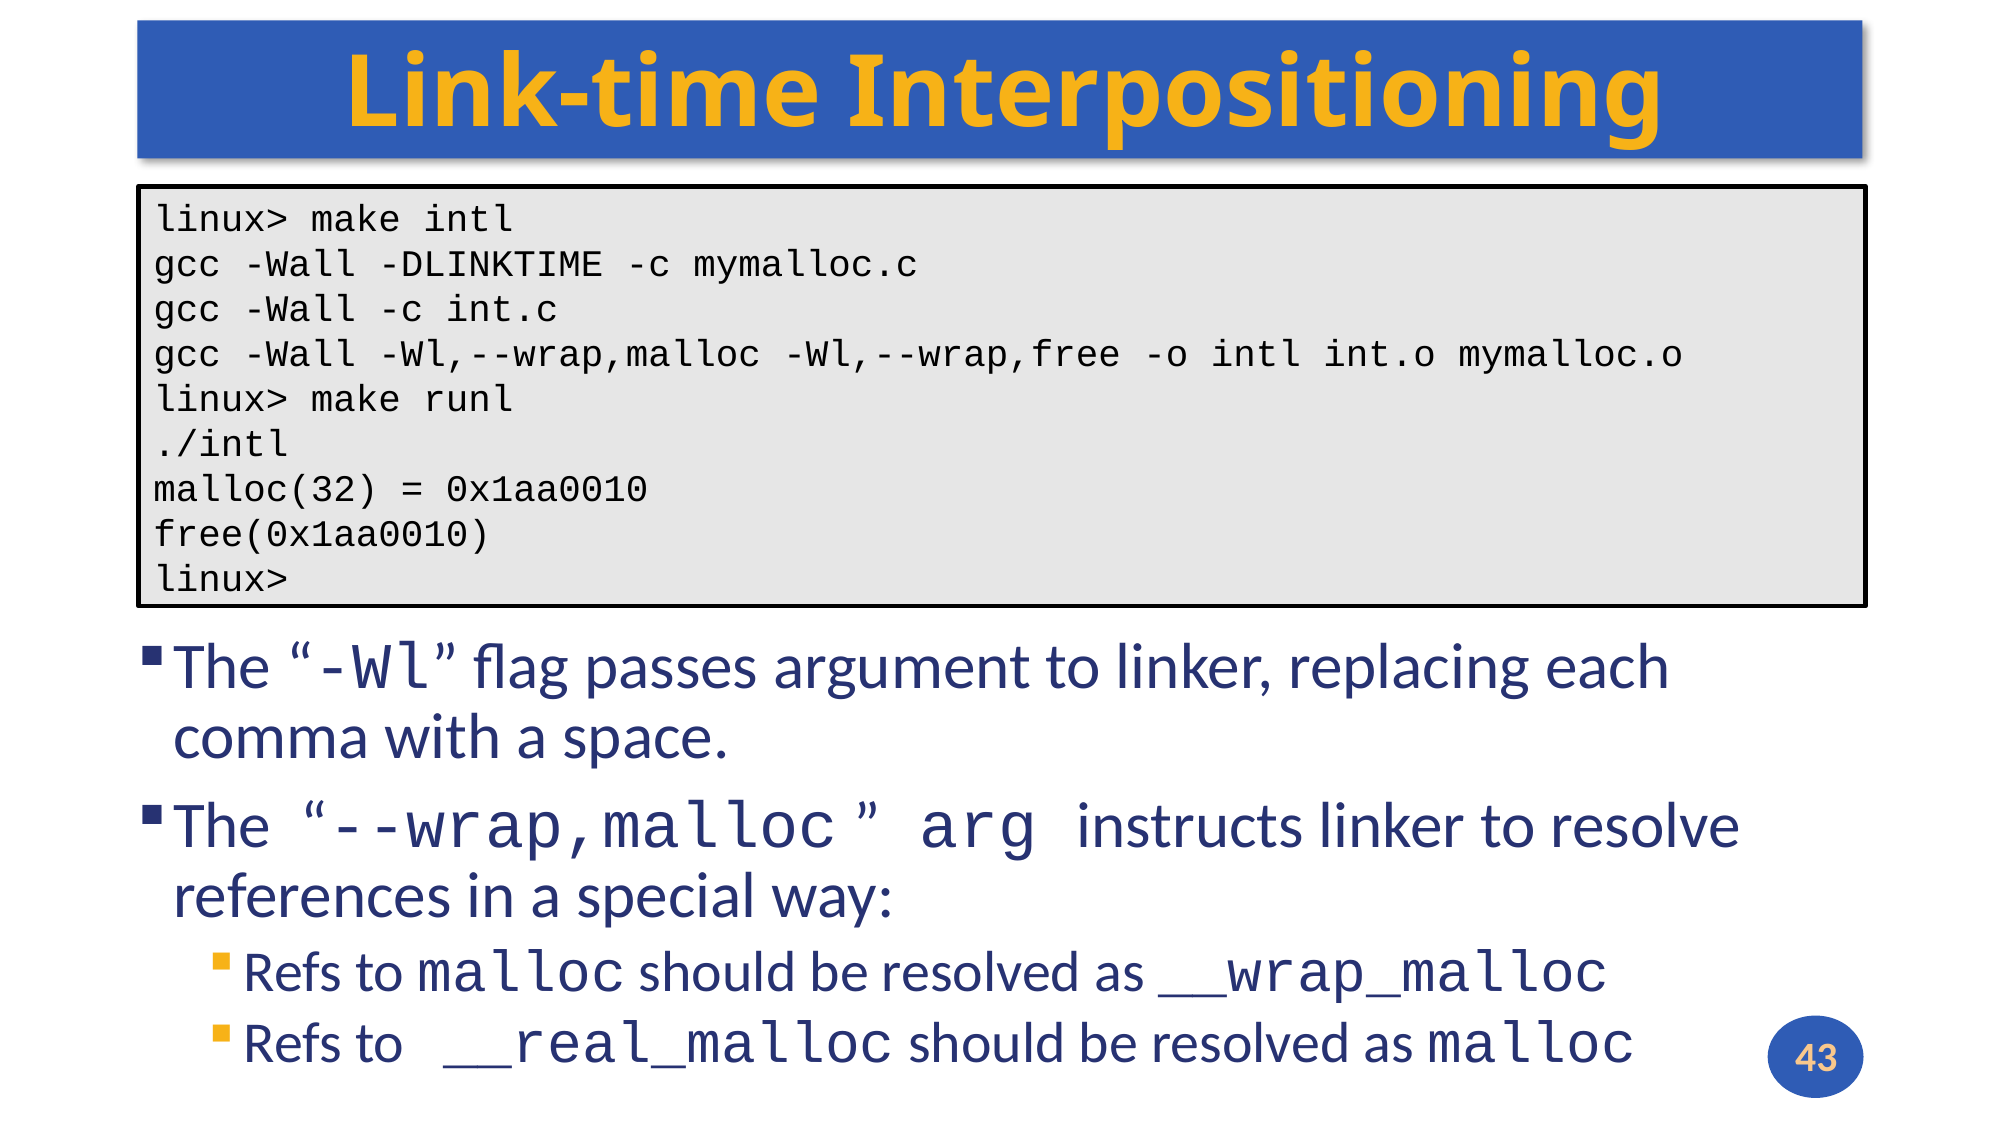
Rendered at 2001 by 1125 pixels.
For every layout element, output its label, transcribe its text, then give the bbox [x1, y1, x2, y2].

list The “-Wl” flag passes argument to linker, replacing each comma with a space. The “--wrap,malloc ” arg instructs linker to resolve references in a special way: Refs to malloc should be resolved as __wrap_malloc Refs to __real_malloc should be resolved as malloc [122, 624, 1857, 1088]
text_box linux> make intl gcc -Wall -DLINKTIME -c mymalloc.c gcc -Wall -c int.c gcc -Wall -Wl,--wrap,malloc -Wl,--wrap,free -o intl int.o mymalloc.o linux> make runl ./intl malloc(32) = 0x1aa0010 free(0x1aa0010) linux> [138, 186, 1866, 606]
title Link-time Interpositioning [137, 17, 1863, 156]
slide_number 43 [1767, 1015, 1866, 1095]
